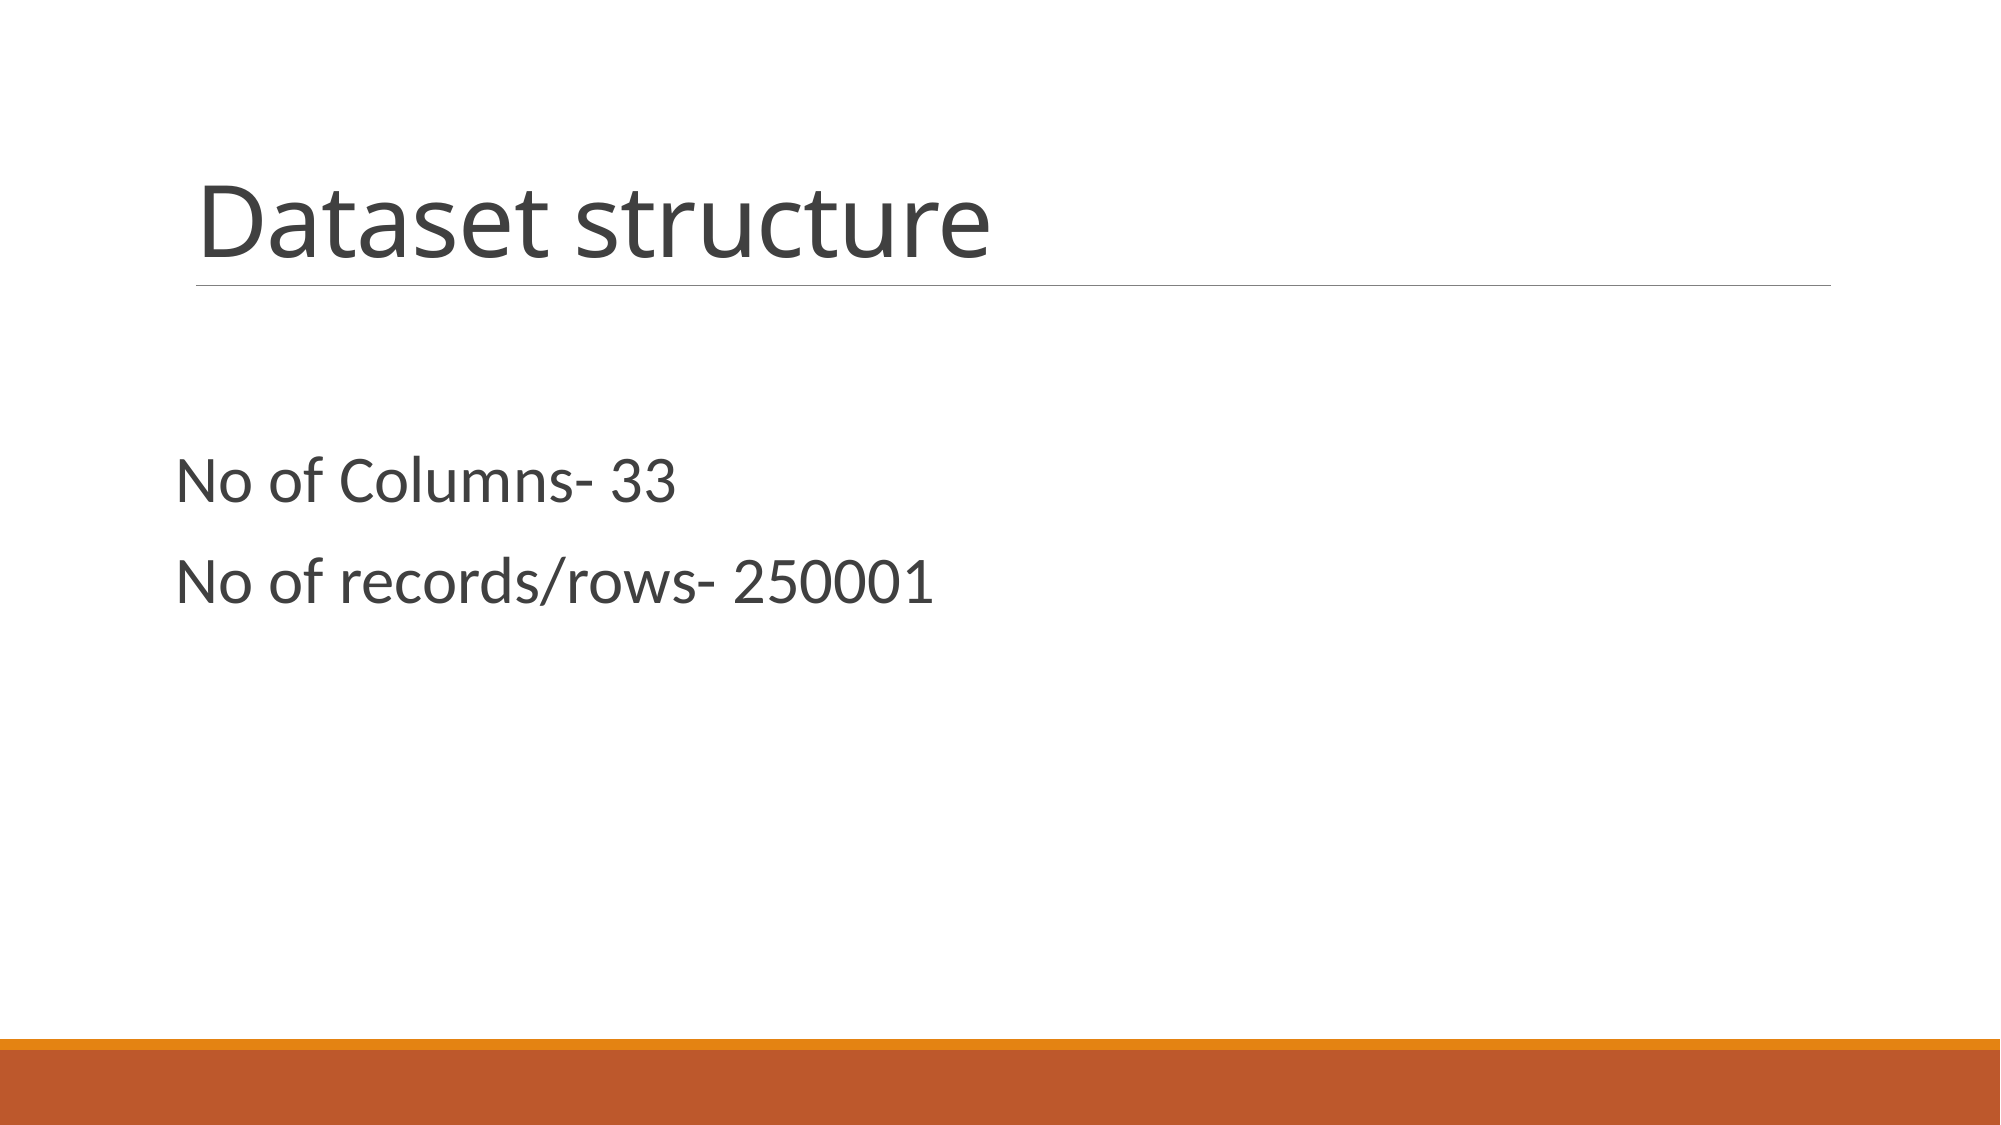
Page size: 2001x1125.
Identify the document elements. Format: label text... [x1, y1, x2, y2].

list No of Columns- 33 No of records/rows- 250001 [160, 437, 1811, 810]
title Dataset structure [180, 47, 1830, 285]
